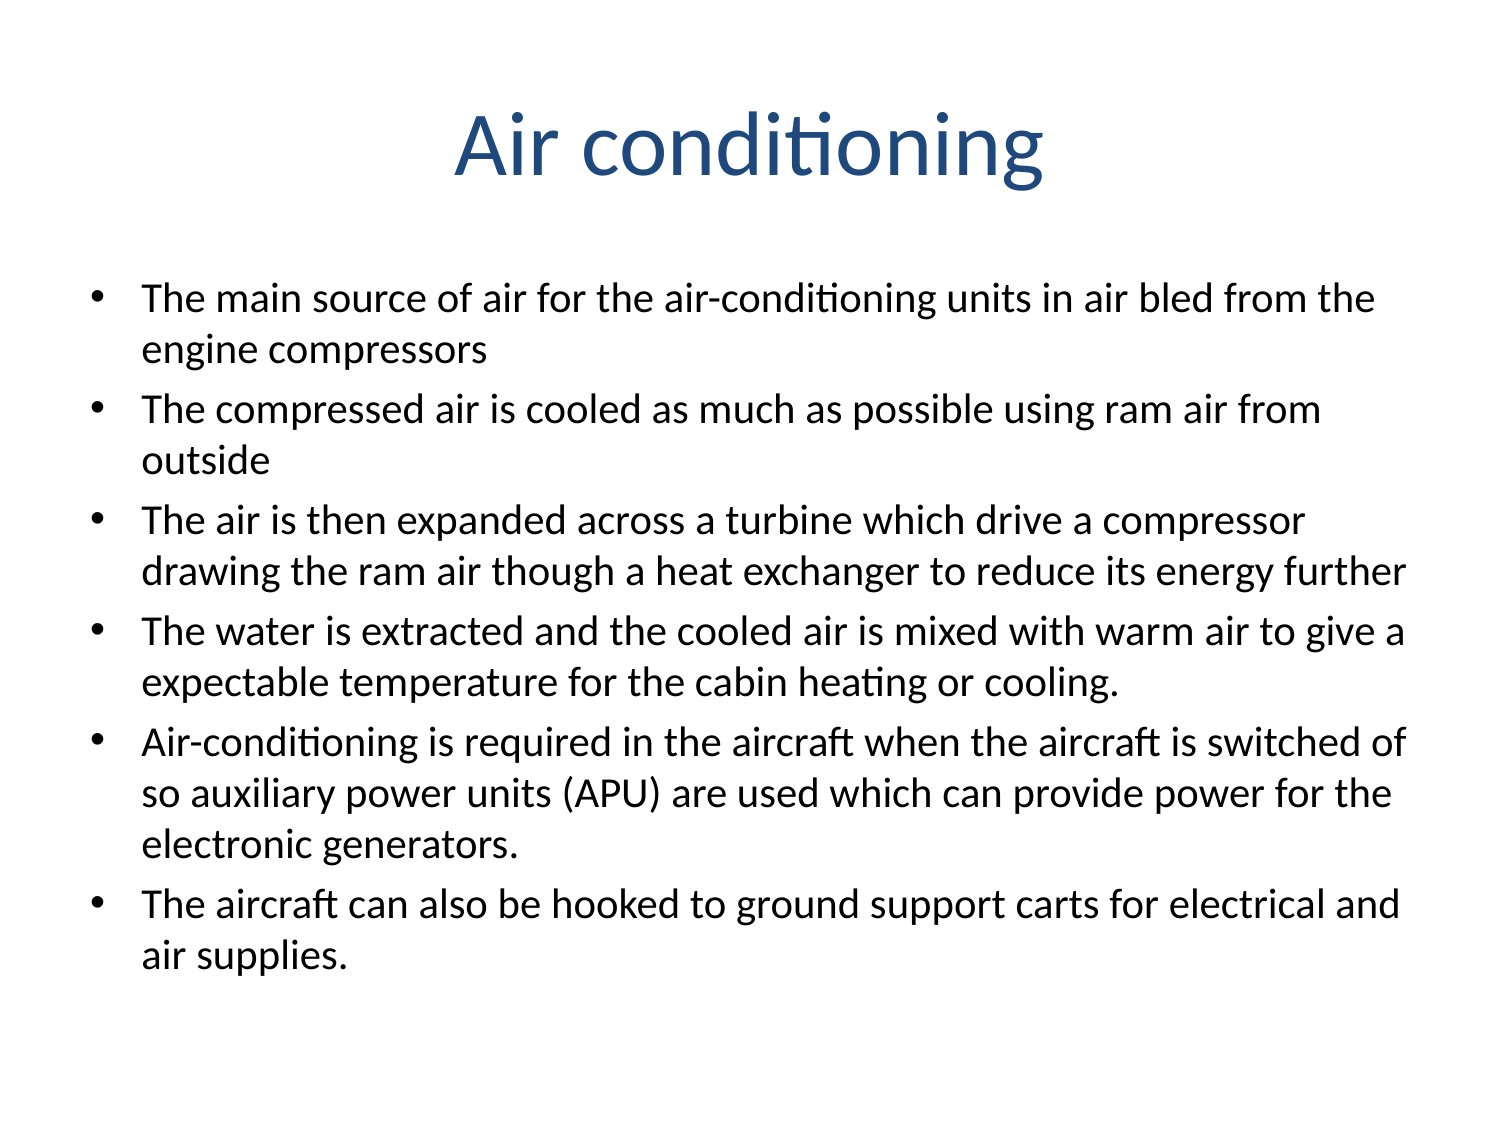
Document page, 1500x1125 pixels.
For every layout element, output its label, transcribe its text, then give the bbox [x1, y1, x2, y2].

list The main source of air for the air-conditioning units in air bled from the engine compressors The compressed air is cooled as much as possible using ram air from outside The air is then expanded across a turbine which drive a compressor drawing the ram air though a heat exchanger to reduce its energy further The water is extracted and the cooled air is mixed with warm air to give a expectable temperature for the cabin heating or cooling. Air-conditioning is required in the aircraft when the aircraft is switched of so auxiliary power units (APU) are used which can provide power for the electronic generators. The aircraft can also be hooked to ground support carts for electrical and air supplies. [75, 262, 1425, 1005]
title Air conditioning [75, 45, 1425, 233]
